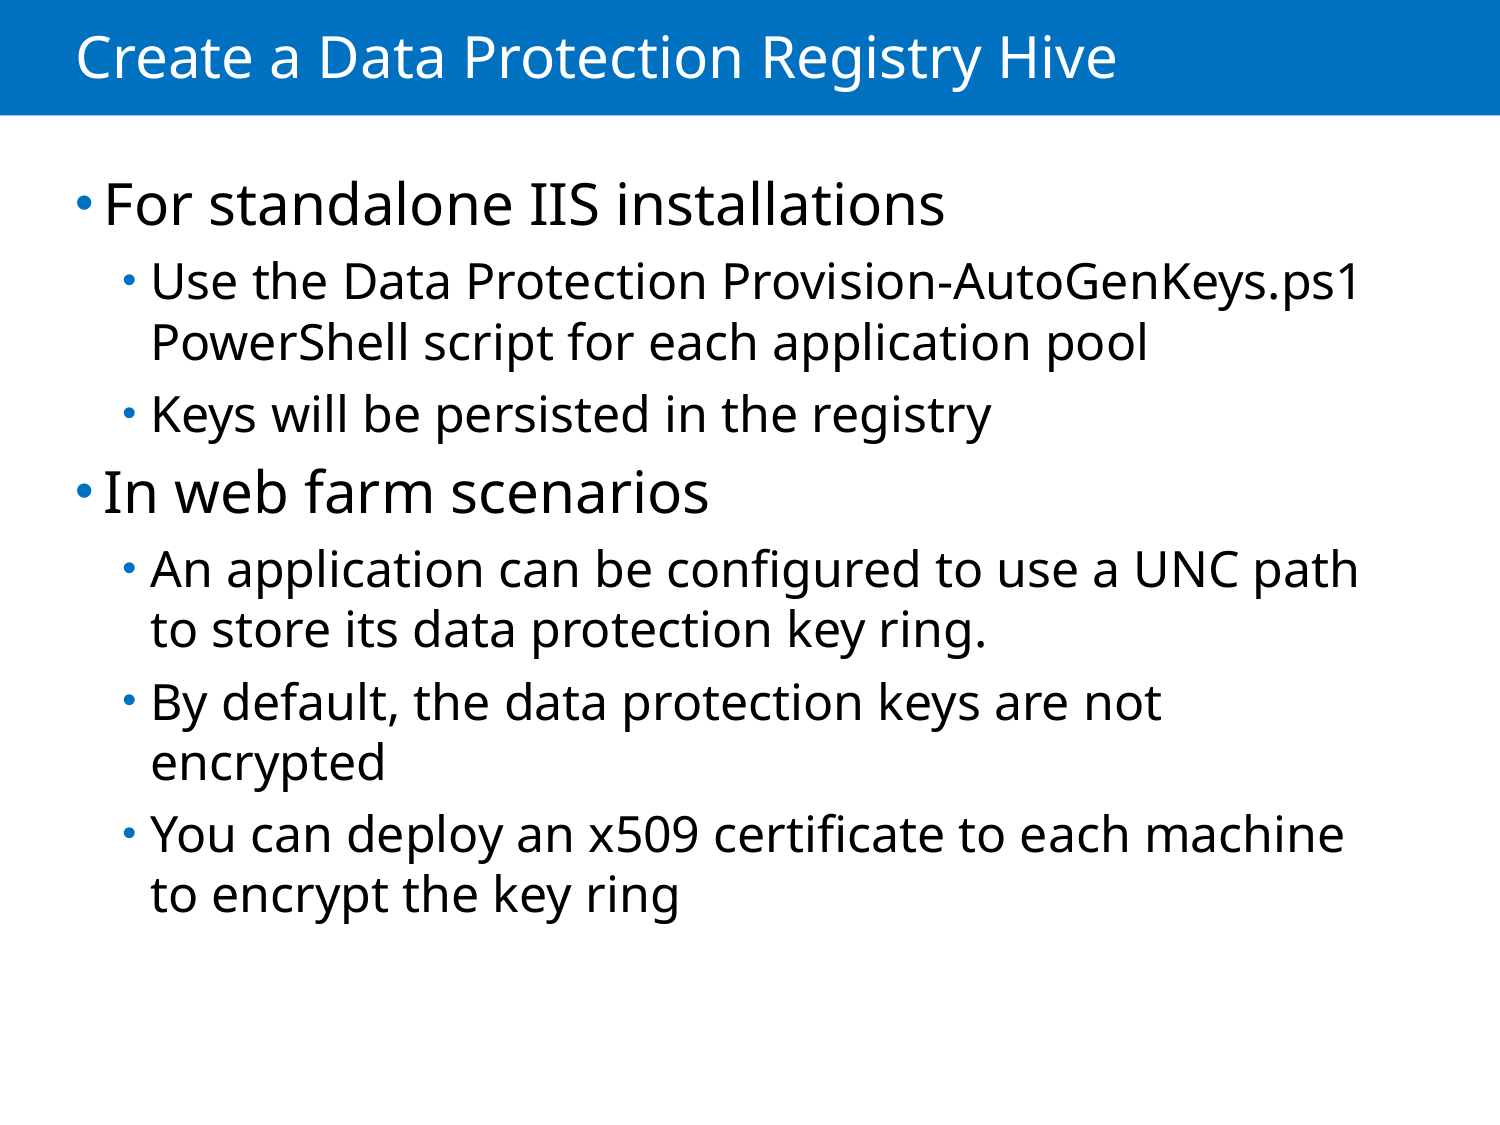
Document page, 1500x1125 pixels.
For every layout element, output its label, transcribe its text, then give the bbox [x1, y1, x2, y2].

title Create a Data Protection Registry Hive [75, 0, 1351, 122]
list For standalone IIS installations Use the Data Protection Provision-AutoGenKeys.ps1 PowerShell script for each application pool Keys will be persisted in the registry In web farm scenarios An application can be configured to use a UNC path to store its data protection key ring. By default, the data protection keys are not encrypted You can deploy an x509 certificate to each machine to encrypt the key ring [74, 167, 1408, 1013]
